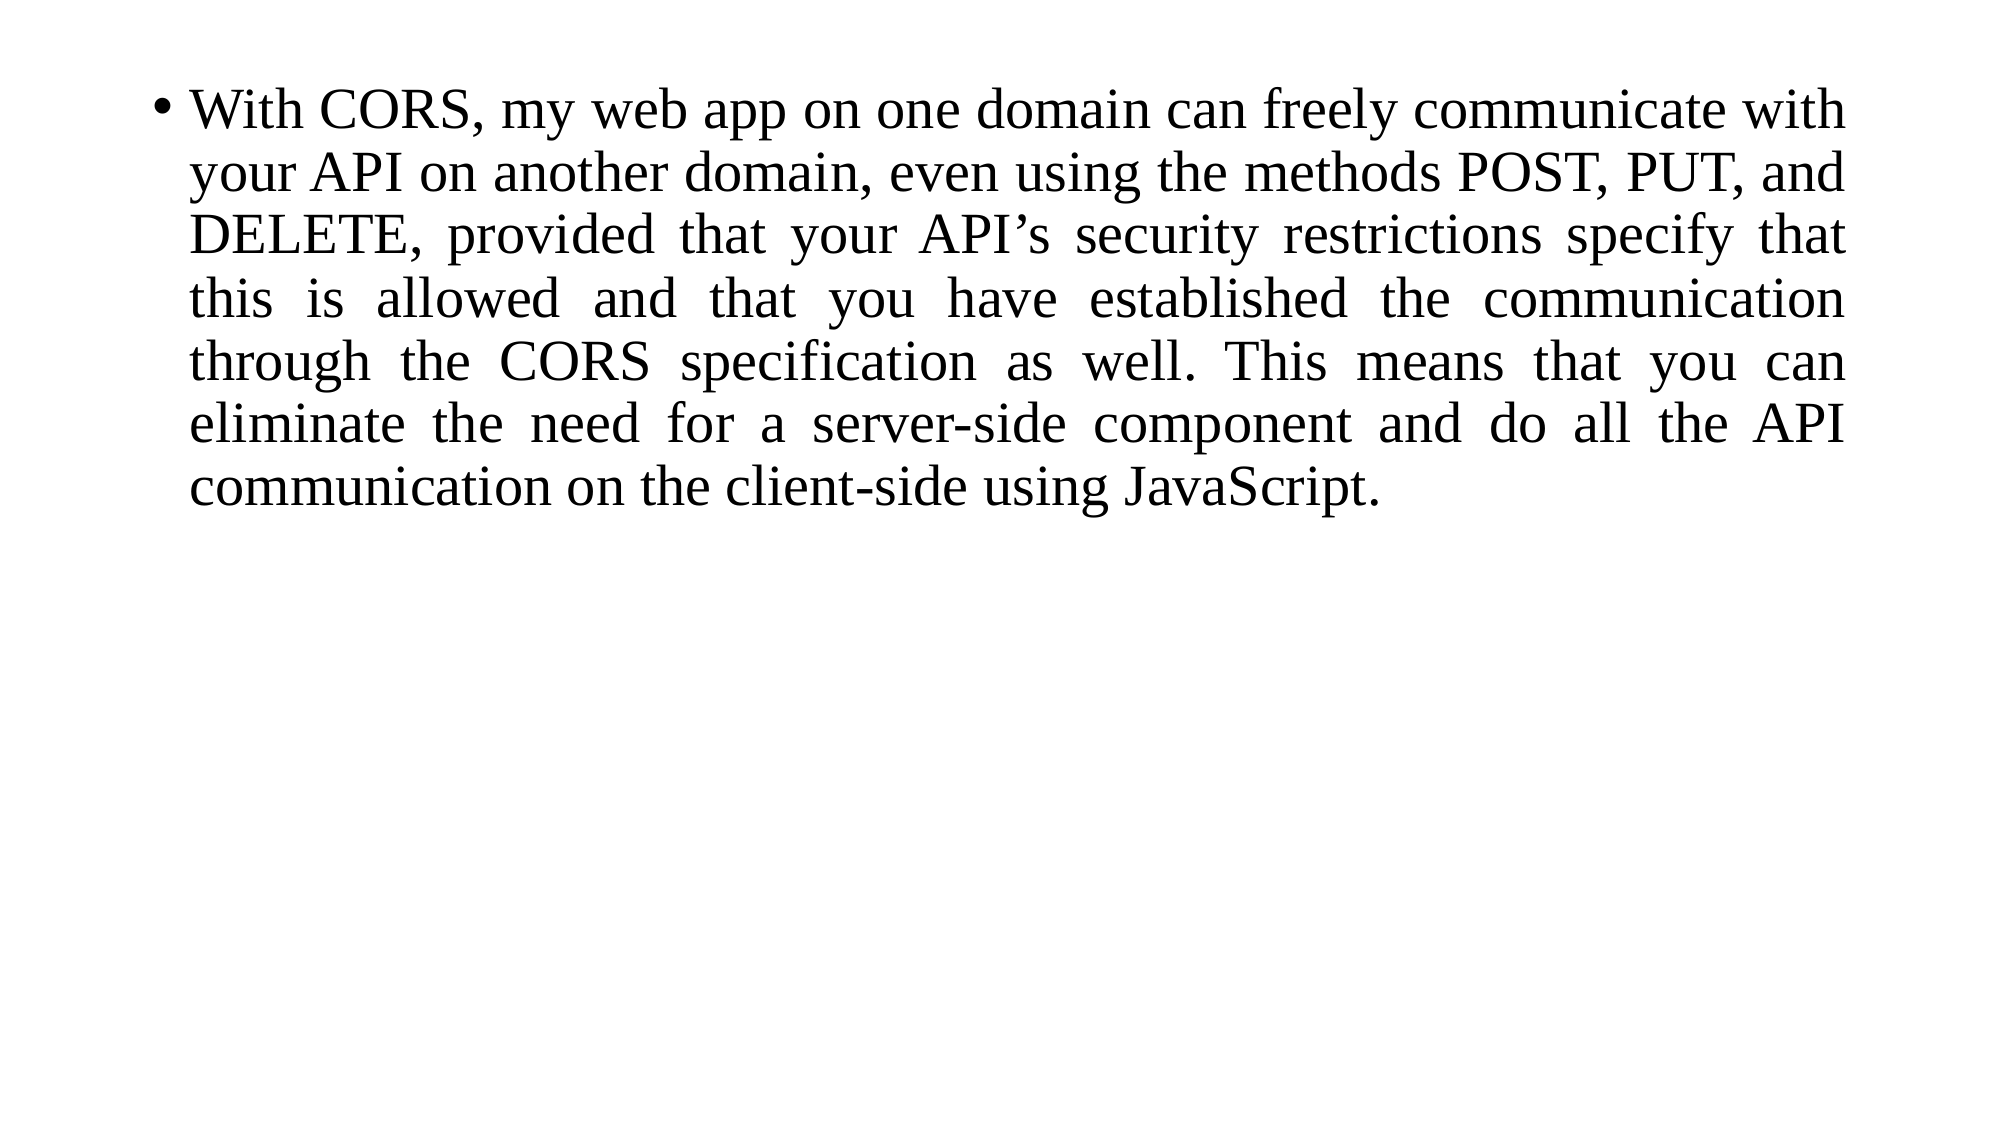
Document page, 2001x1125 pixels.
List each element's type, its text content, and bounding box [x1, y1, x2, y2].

list With CORS, my web app on one domain can freely communicate with your API on another domain, even using the methods POST, PUT, and DELETE, provided that your API’s security restrictions specify that this is allowed and that you have established the communication through the CORS specification as well. This means that you can eliminate the need for a server-side component and do all the API communication on the client-side using JavaScript. [137, 70, 1863, 1014]
